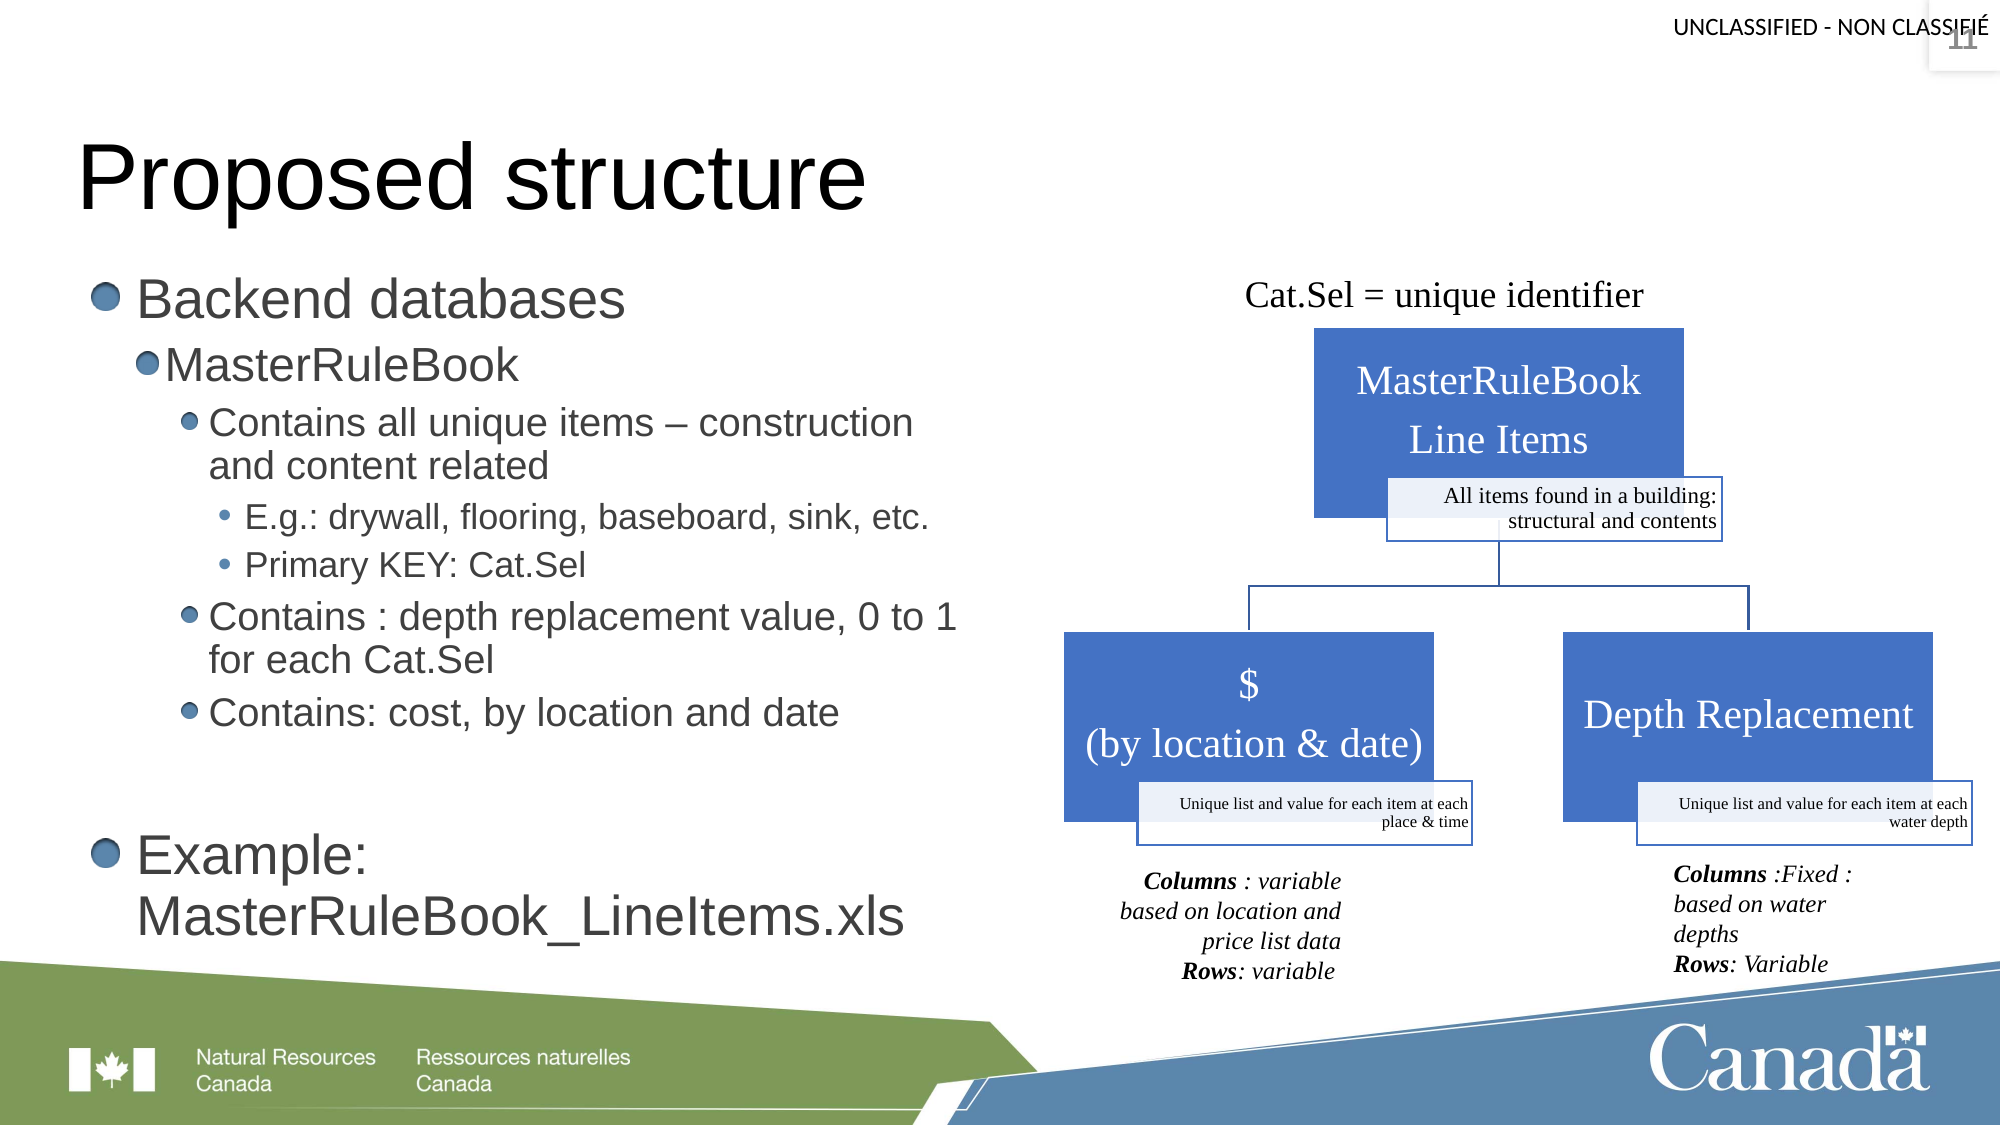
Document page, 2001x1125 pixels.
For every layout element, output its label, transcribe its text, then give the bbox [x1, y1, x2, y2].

title Proposed structure [76, 75, 1925, 238]
picture [0, 0, 2000, 1125]
slide_number 11 [1926, 0, 2000, 75]
list Backend databases MasterRuleBook Contains all unique items – construction and content related E.g.: drywall, flooring, baseboard, sink, etc. Primary KEY: Cat.Sel Contains : depth replacement value, 0 to 1 for each Cat.Sel Contains: cost, by location and date Example: MasterRuleBook_LineItems.xls [76, 262, 1000, 957]
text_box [1053, 178, 1982, 994]
